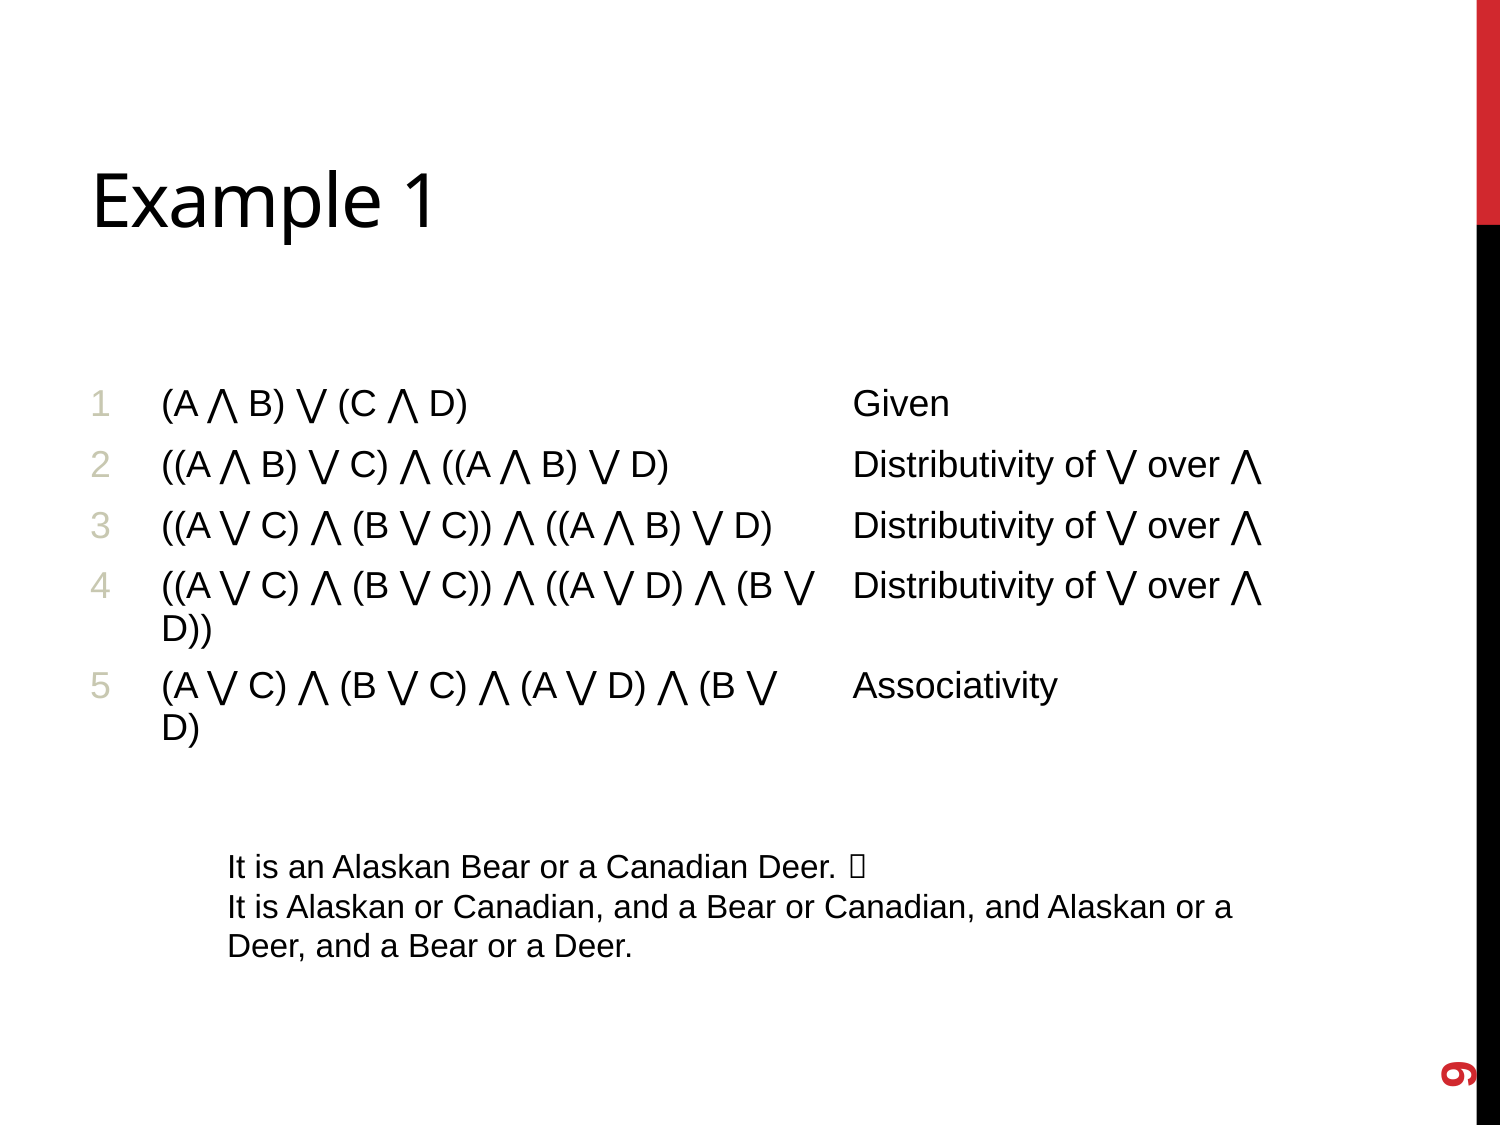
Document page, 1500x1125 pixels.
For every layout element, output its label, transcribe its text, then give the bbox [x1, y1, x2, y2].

table_header 1 [75, 375, 146, 436]
table_cell Associativity [837, 657, 1325, 756]
table_cell (A ⋁ C) ⋀ (B ⋁ C) ⋀ (A ⋁ D) ⋀ (B ⋁ D) [146, 657, 837, 756]
table_cell 2 [75, 436, 146, 497]
table_cell 3 [75, 497, 146, 557]
table_cell ((A ⋁ C) ⋀ (B ⋁ C)) ⋀ ((A ⋁ D) ⋀ (B ⋁ D)) [146, 557, 837, 657]
text_box 9 [1418, 887, 1479, 1104]
text_box It is an Alaskan Bear or a Canadian Deer.  It is Alaskan or Canadian, and a Bear or Canadian, and Alaskan or a Deer, and a Bear or a Deer. [212, 837, 1250, 972]
table_cell Distributivity of ⋁ over ⋀ [837, 497, 1325, 557]
table_cell ((A ⋁ C) ⋀ (B ⋁ C)) ⋀ ((A ⋀ B) ⋁ D) [146, 497, 837, 557]
table_cell 5 [75, 657, 146, 756]
table_header Given [837, 375, 1325, 436]
table_cell 4 [75, 557, 146, 657]
table_header (A ⋀ B) ⋁ (C ⋀ D) [146, 375, 837, 436]
title Example 1 [75, 25, 1025, 250]
table_cell ((A ⋀ B) ⋁ C) ⋀ ((A ⋀ B) ⋁ D) [146, 436, 837, 497]
table_cell Distributivity of ⋁ over ⋀ [837, 557, 1325, 657]
table_cell Distributivity of ⋁ over ⋀ [837, 436, 1325, 497]
